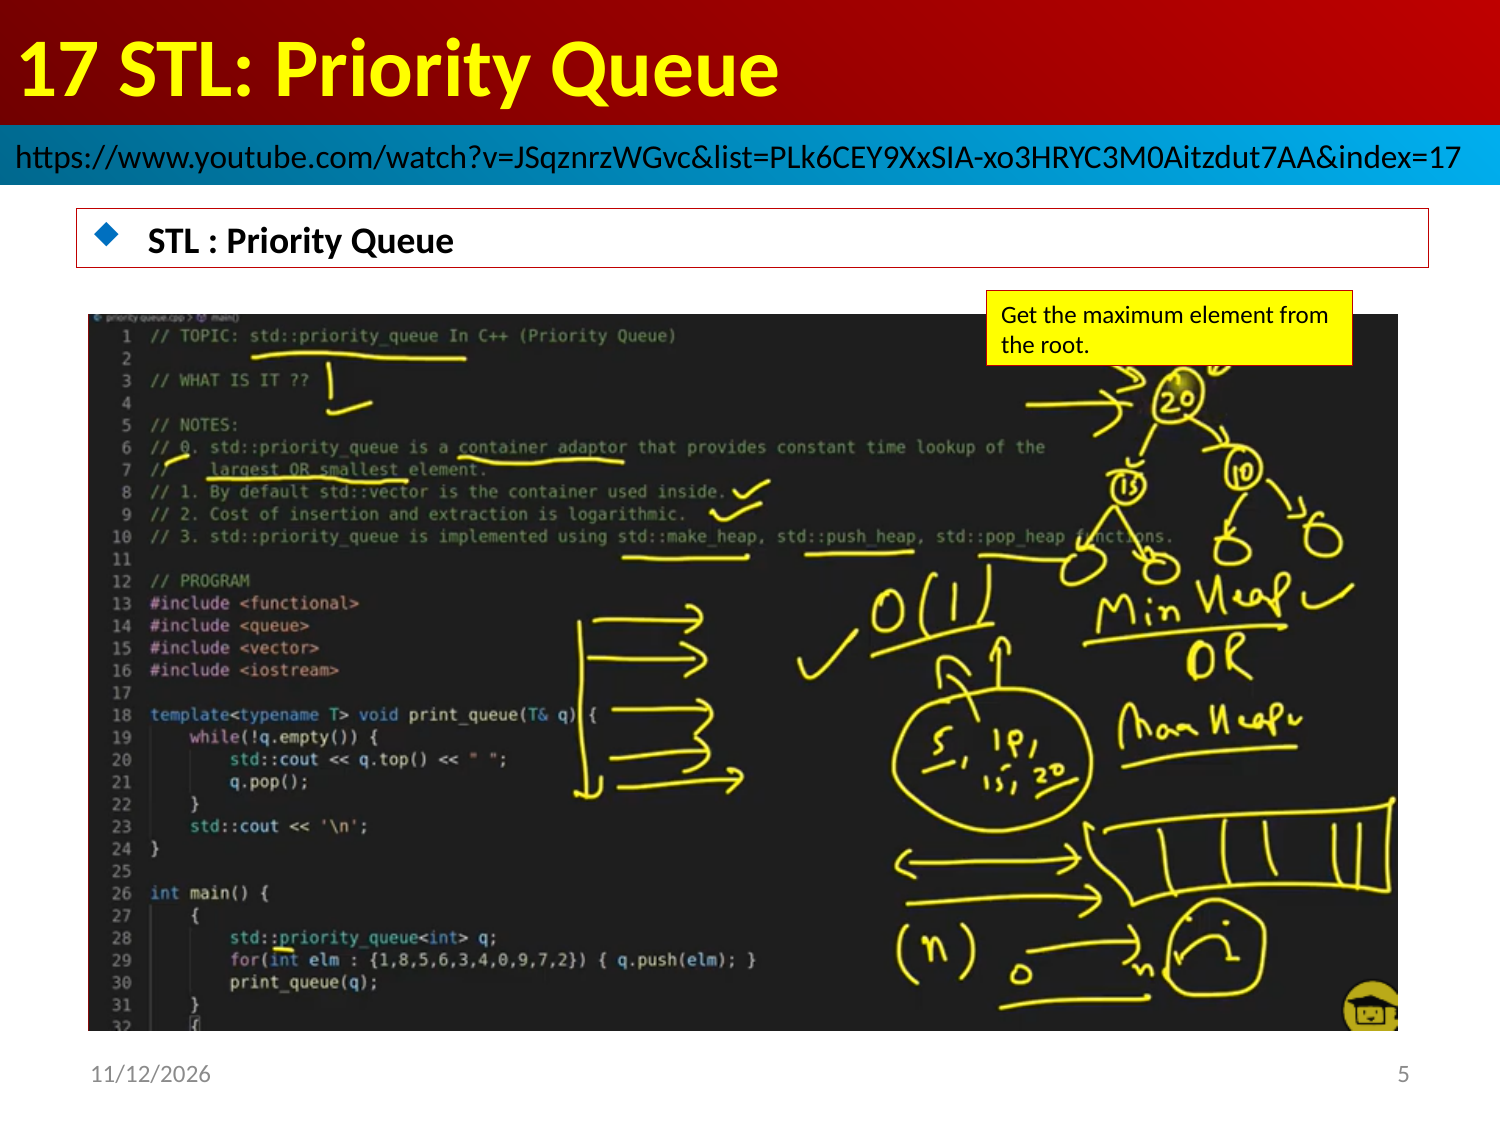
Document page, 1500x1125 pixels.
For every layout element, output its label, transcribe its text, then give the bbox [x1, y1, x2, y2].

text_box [88, 314, 1399, 1031]
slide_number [75, 1042, 425, 1103]
text_box https://www.youtube.com/watch?v=JSqznrzWGvc&list=PLk6CEY9XxSIA-xo3HRYC3M0Aitzdut7AA&index=17 [0, 125, 1500, 185]
slide_number 5 [1074, 1042, 1425, 1103]
text_box Get the maximum element from the root. [986, 290, 1353, 312]
subtitle STL : Priority Queue [76, 208, 1429, 268]
title 17 STL: Priority Queue [0, 0, 1500, 125]
